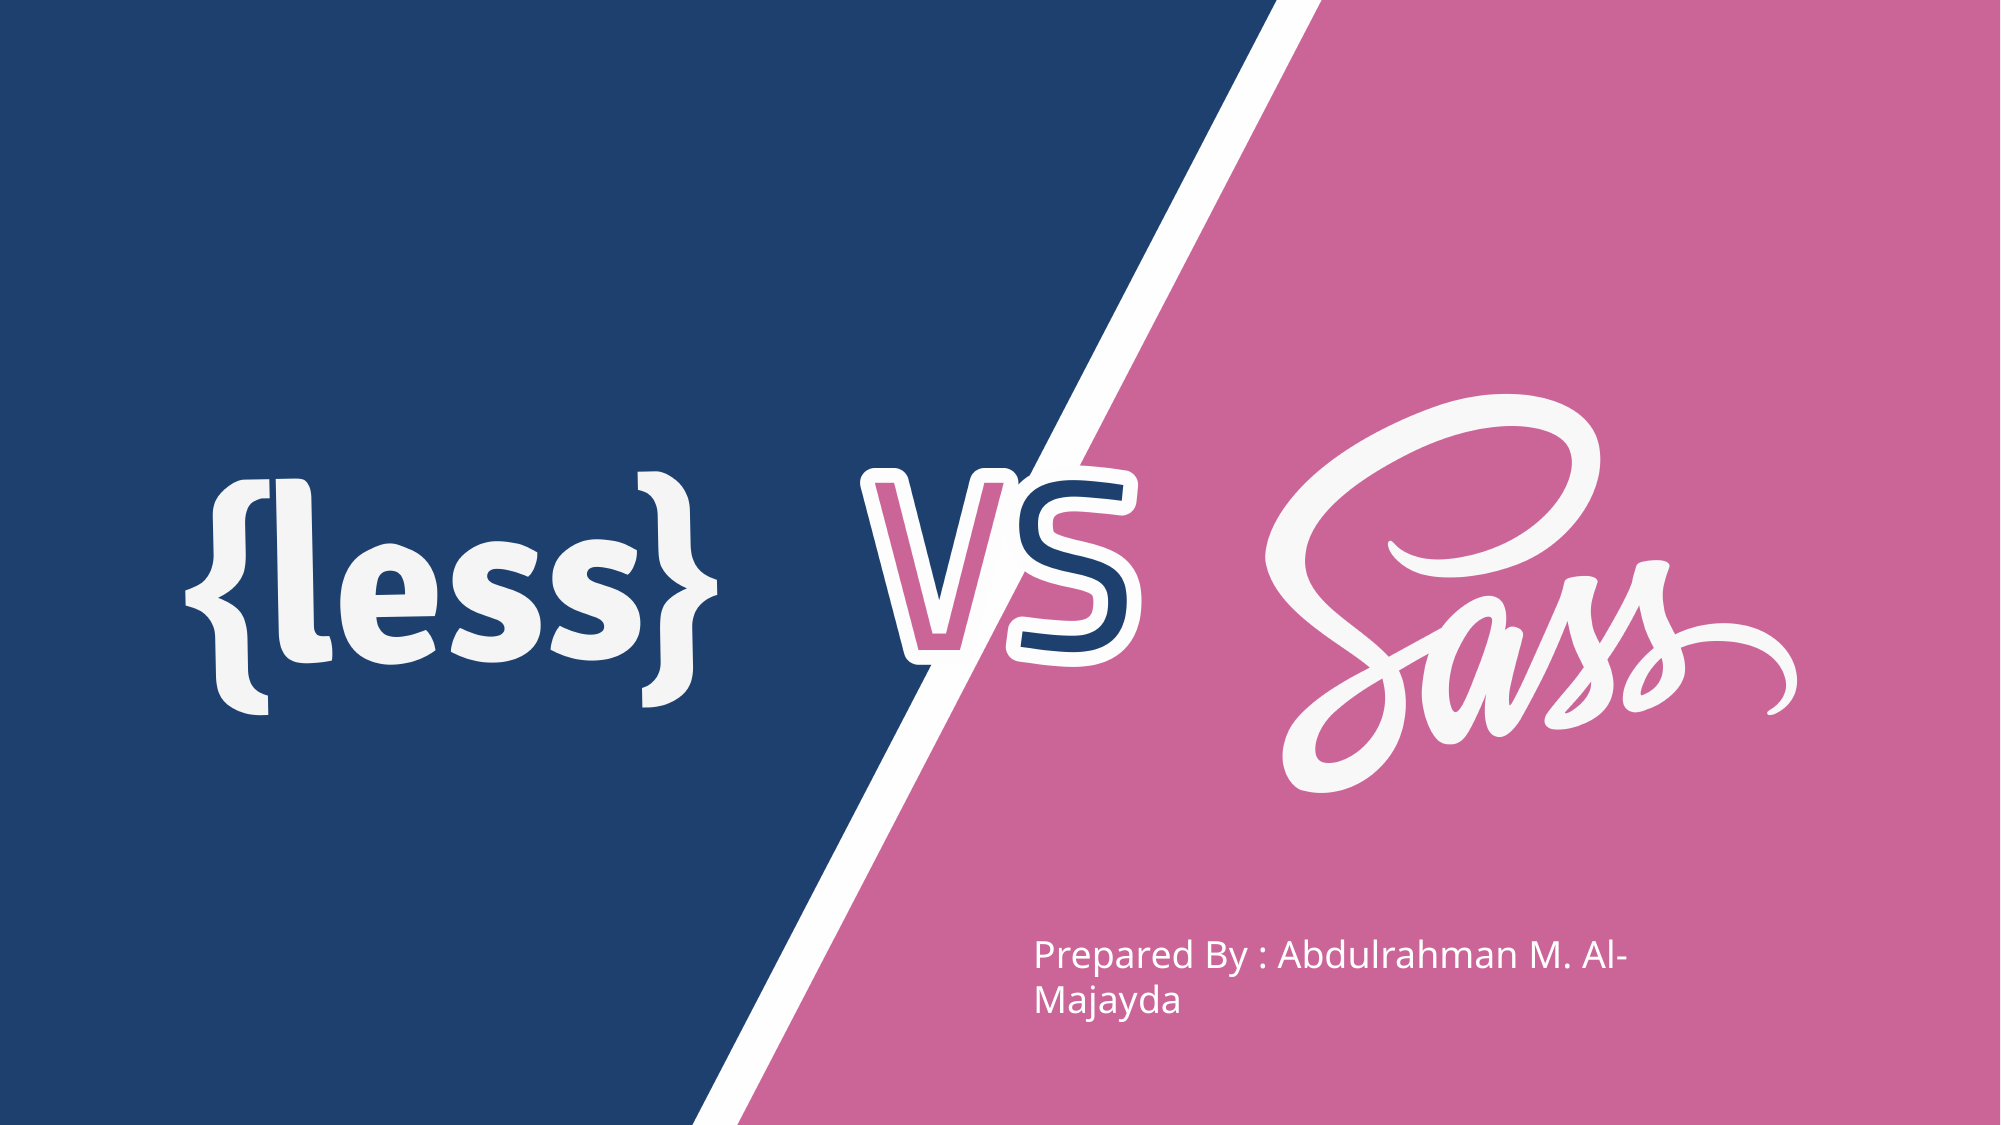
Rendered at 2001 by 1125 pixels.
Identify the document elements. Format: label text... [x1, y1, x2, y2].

picture [0, 0, 2001, 1125]
text_box Prepared By : Abdulrahman M. Al-Majayda [1018, 923, 1763, 1004]
